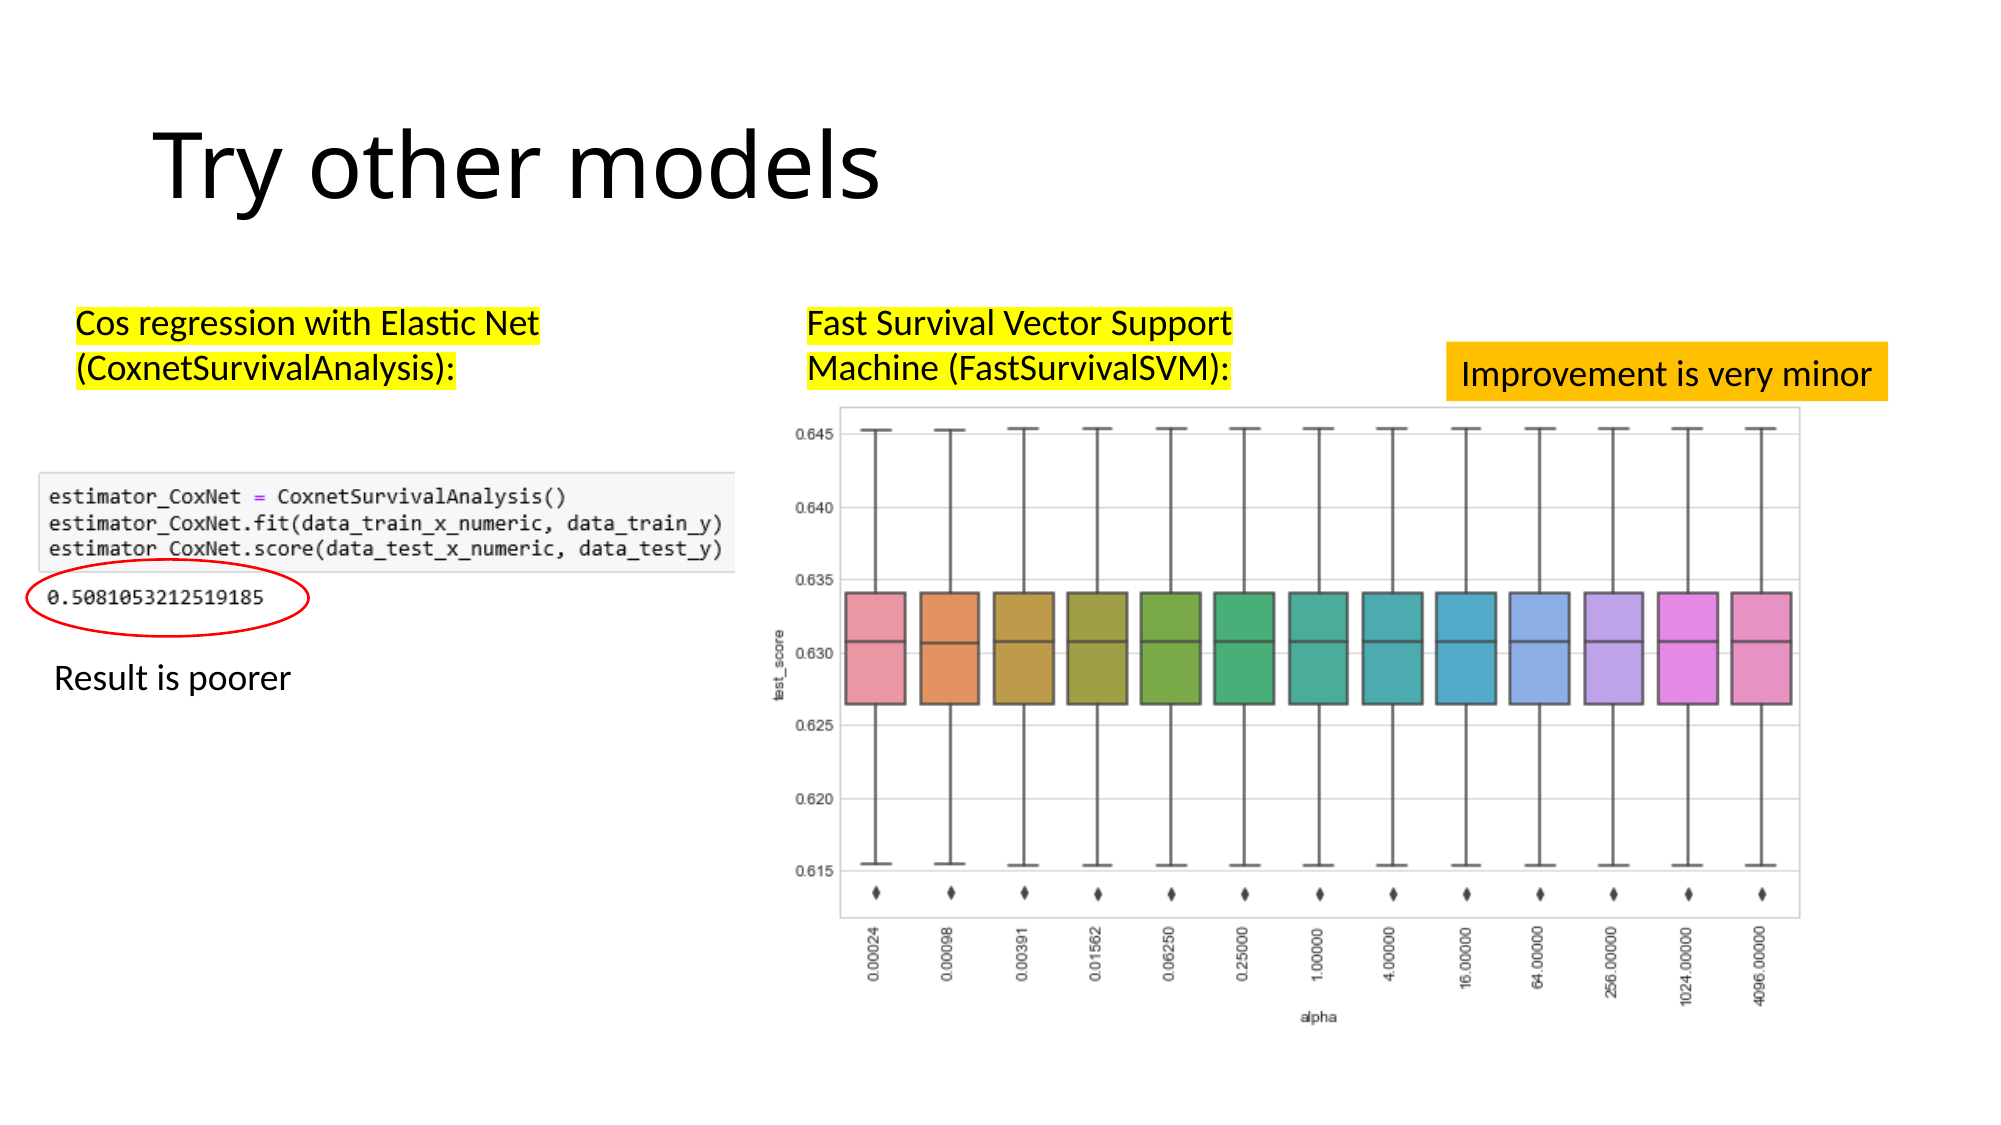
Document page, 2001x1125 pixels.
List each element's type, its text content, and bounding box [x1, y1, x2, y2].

text_box Improvement is very minor [1446, 341, 1889, 402]
text_box Result is poorer [39, 645, 307, 706]
picture [756, 396, 1818, 1052]
text_box Fast Survival Vector Support Machine (FastSurvivalSVM): [792, 290, 1288, 396]
text_box Cos regression with Elastic Net (CoxnetSurvivalAnalysis): [60, 290, 557, 396]
picture [26, 466, 735, 614]
title Try other models [137, 59, 1863, 278]
text_box [37, 614, 298, 638]
